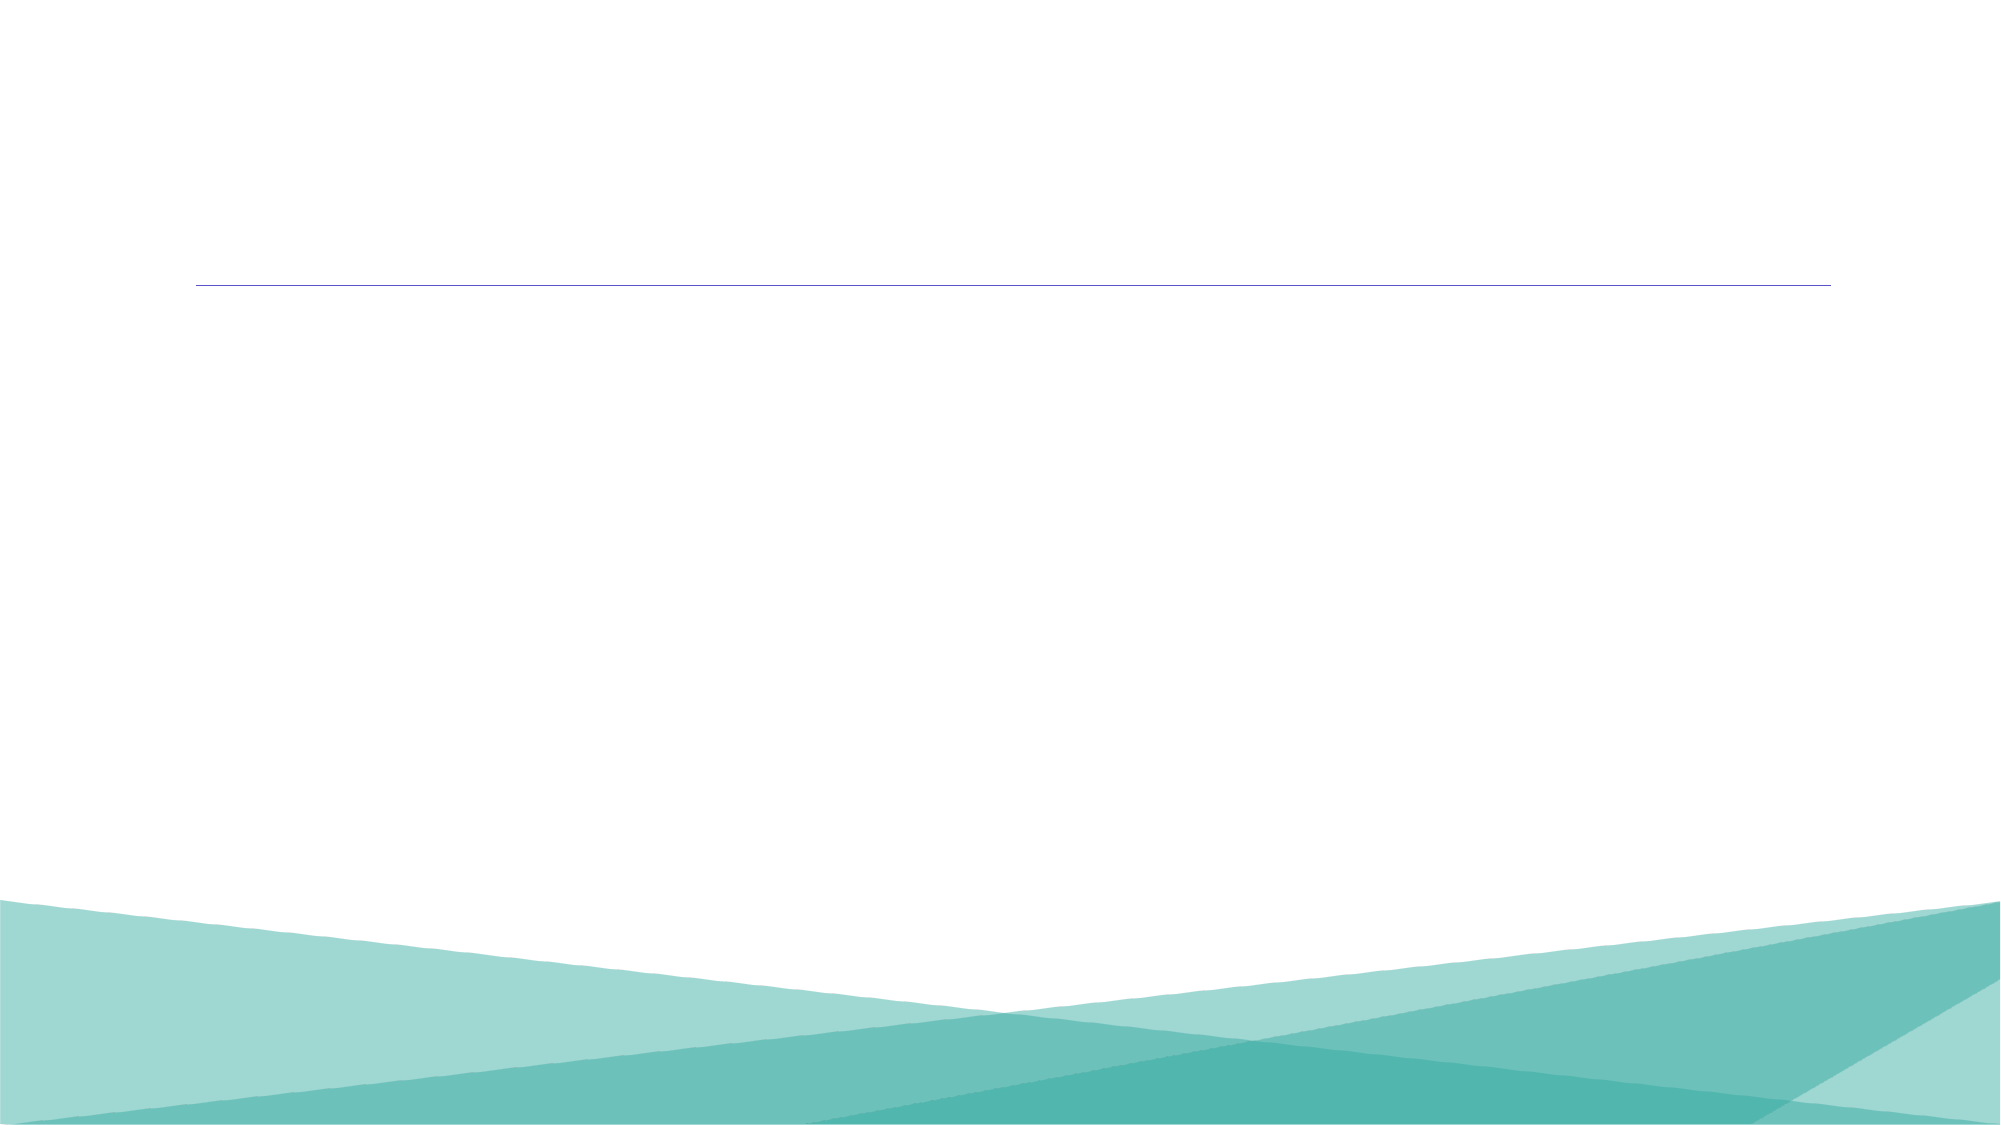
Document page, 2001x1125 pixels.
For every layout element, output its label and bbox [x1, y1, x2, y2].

picture [0, 900, 2001, 1125]
